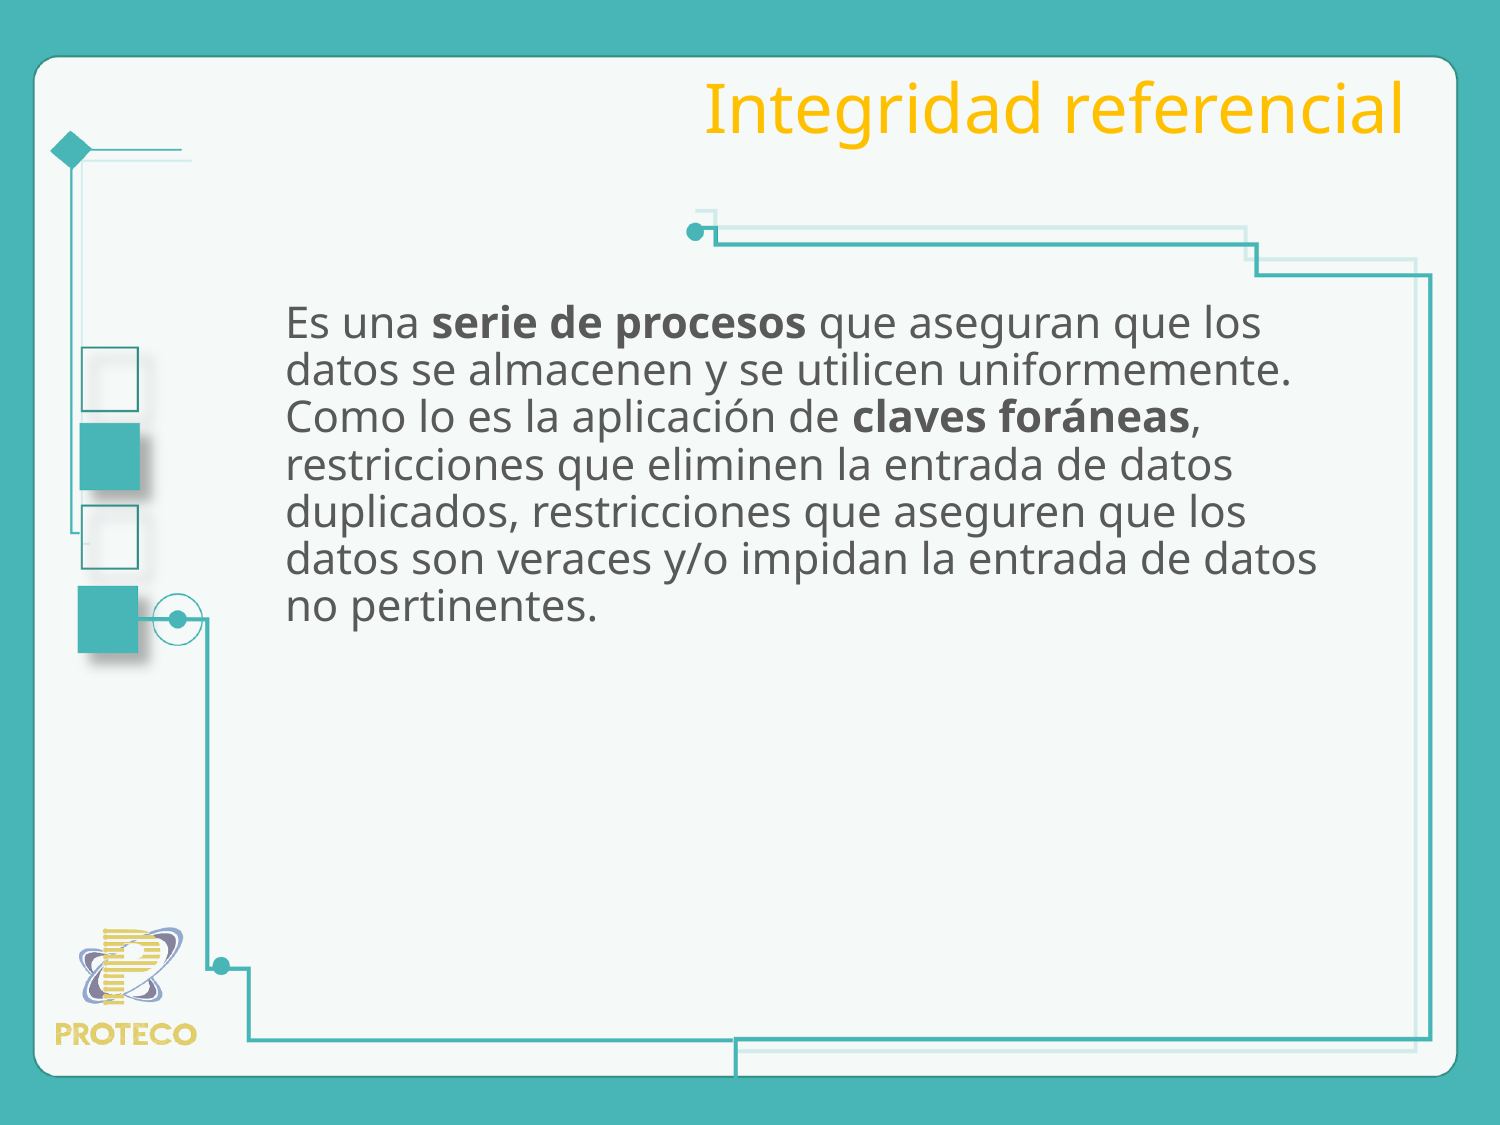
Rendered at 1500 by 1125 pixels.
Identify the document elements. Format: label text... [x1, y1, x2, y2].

list Es una serie de procesos que aseguran que los datos se almacenen y se utilicen uniformemente. Como lo es la aplicación de claves foráneas, restricciones que eliminen la entrada de datos duplicados, restricciones que aseguren que los datos son veraces y/o impidan la entrada de datos no pertinentes. [270, 293, 1382, 1023]
picture [0, 0, 1500, 1125]
title Integridad referencial [396, 66, 1422, 219]
